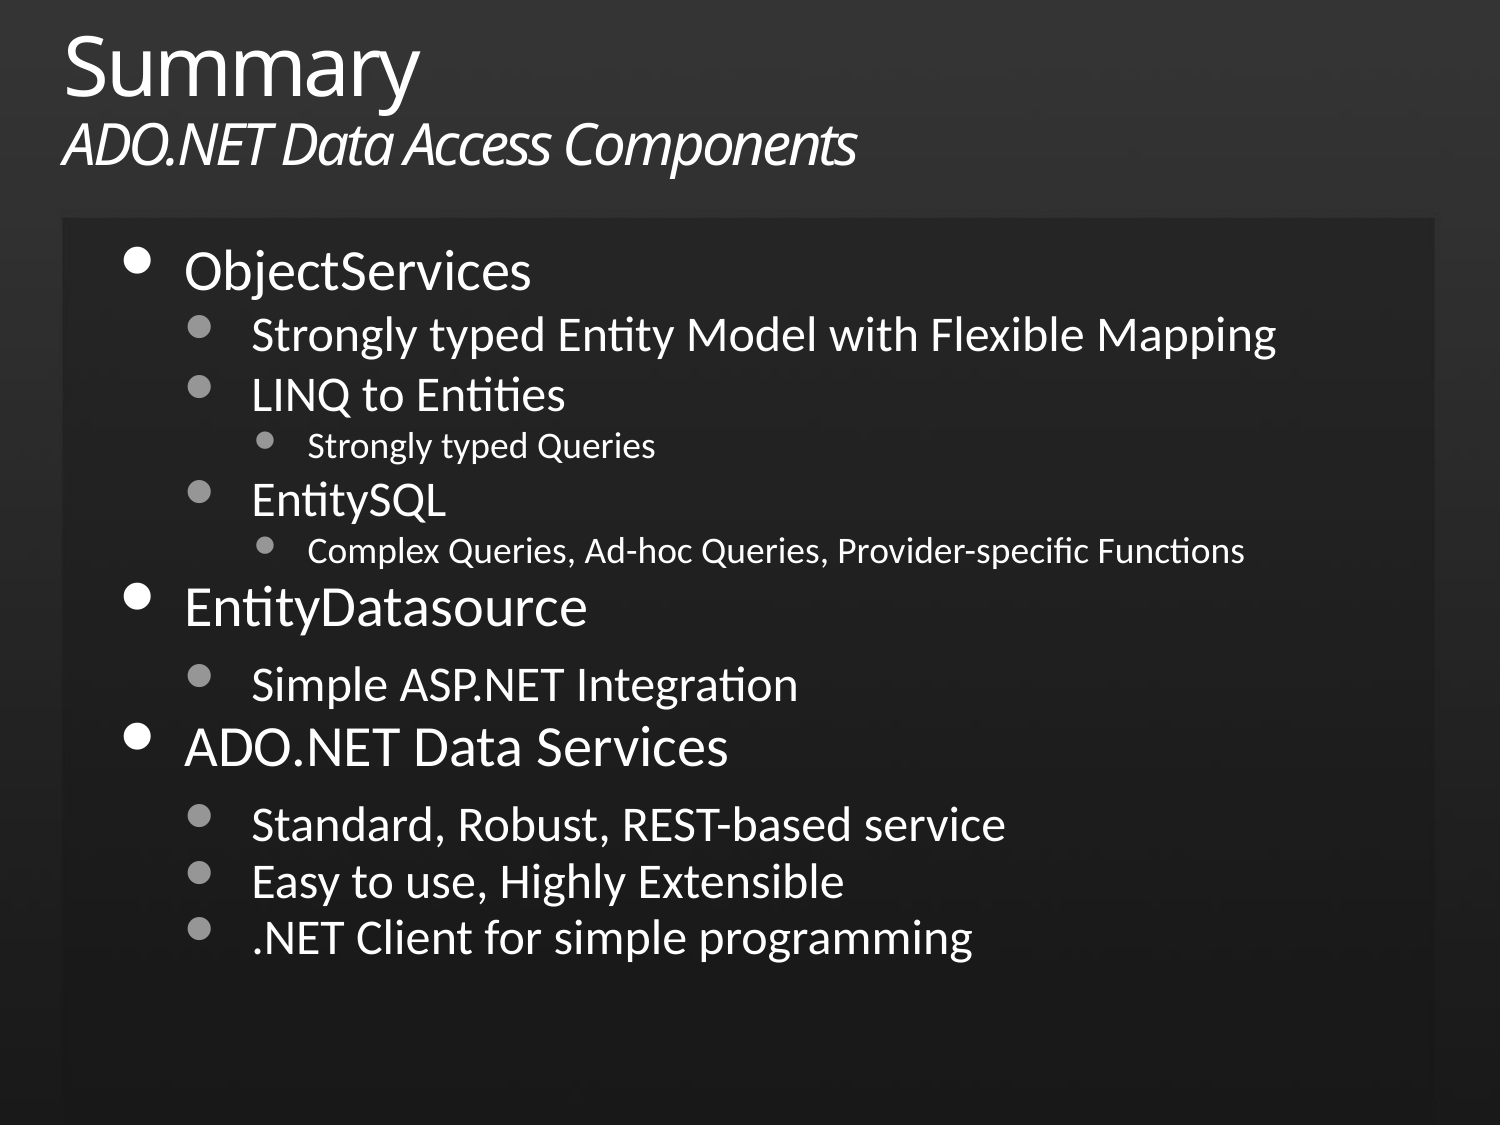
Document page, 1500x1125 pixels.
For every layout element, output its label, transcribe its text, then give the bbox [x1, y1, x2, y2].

list ObjectServices Strongly typed Entity Model with Flexible Mapping LINQ to Entities Strongly typed Queries EntitySQL Complex Queries, Ad-hoc Queries, Provider-specific Functions EntityDatasource Simple ASP.NET Integration ADO.NET Data Services Standard, Robust, REST-based service Easy to use, Highly Extensible .NET Client for simple programming [119, 231, 1379, 985]
title Summary ADO.NET Data Access Components [63, 24, 1438, 180]
picture [0, 0, 1500, 1125]
